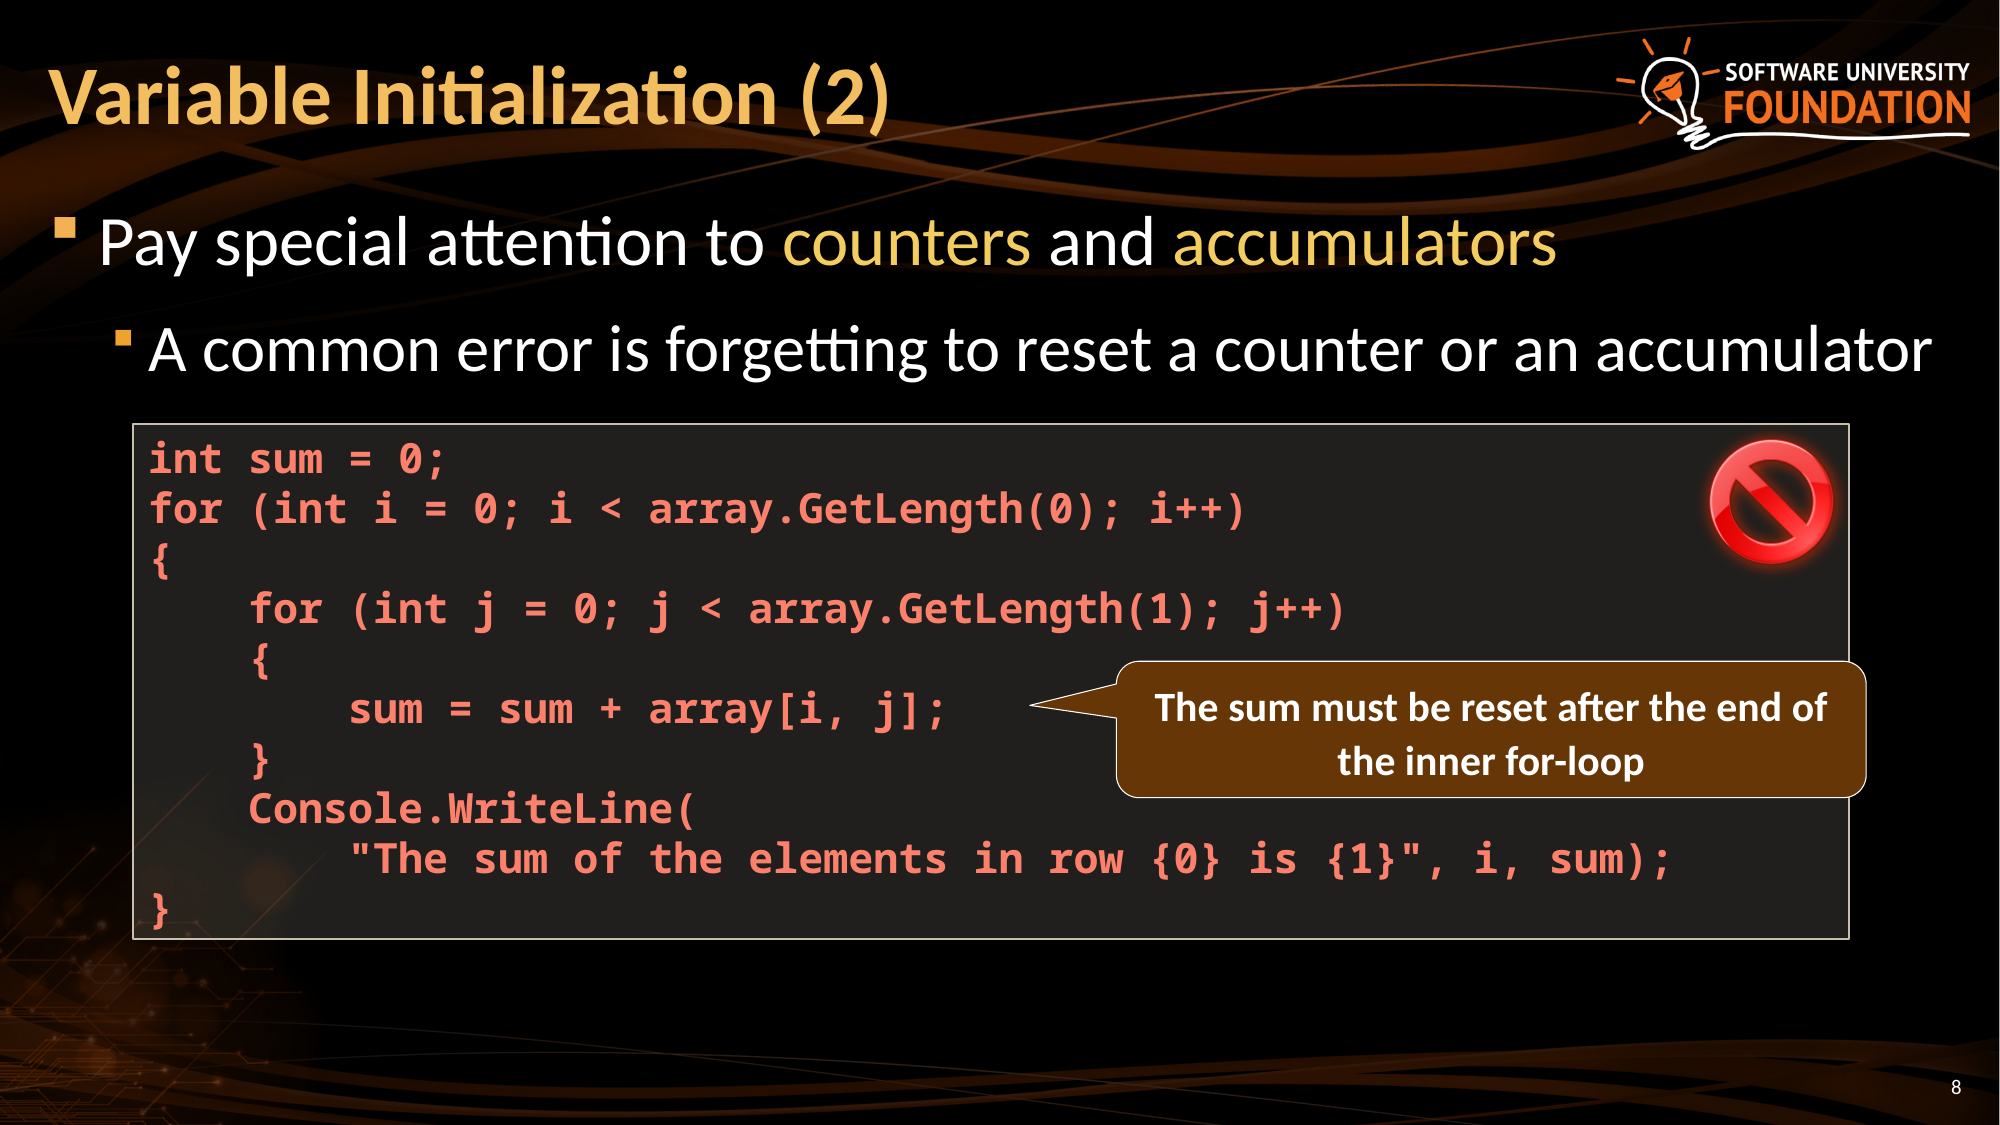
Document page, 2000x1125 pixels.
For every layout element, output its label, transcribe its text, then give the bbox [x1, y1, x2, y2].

list Pay special attention to counters and accumulators A common error is forgetting to reset a counter or an accumulator [31, 188, 1968, 1103]
text_box int sum = 0; for (int i = 0; i < array.GetLength(0); i++) { for (int j = 0; j < array.GetLength(1); j++) { sum = sum + array[i, j]; } Console.WriteLine( "The sum of the elements in row {0} is {1}", i, sum); } [133, 423, 1850, 939]
picture [0, 0, 2000, 1125]
text_box The sum must be reset after the end of the inner for-loop [1029, 661, 1867, 798]
title Variable Initialization (2) [30, 6, 1602, 189]
